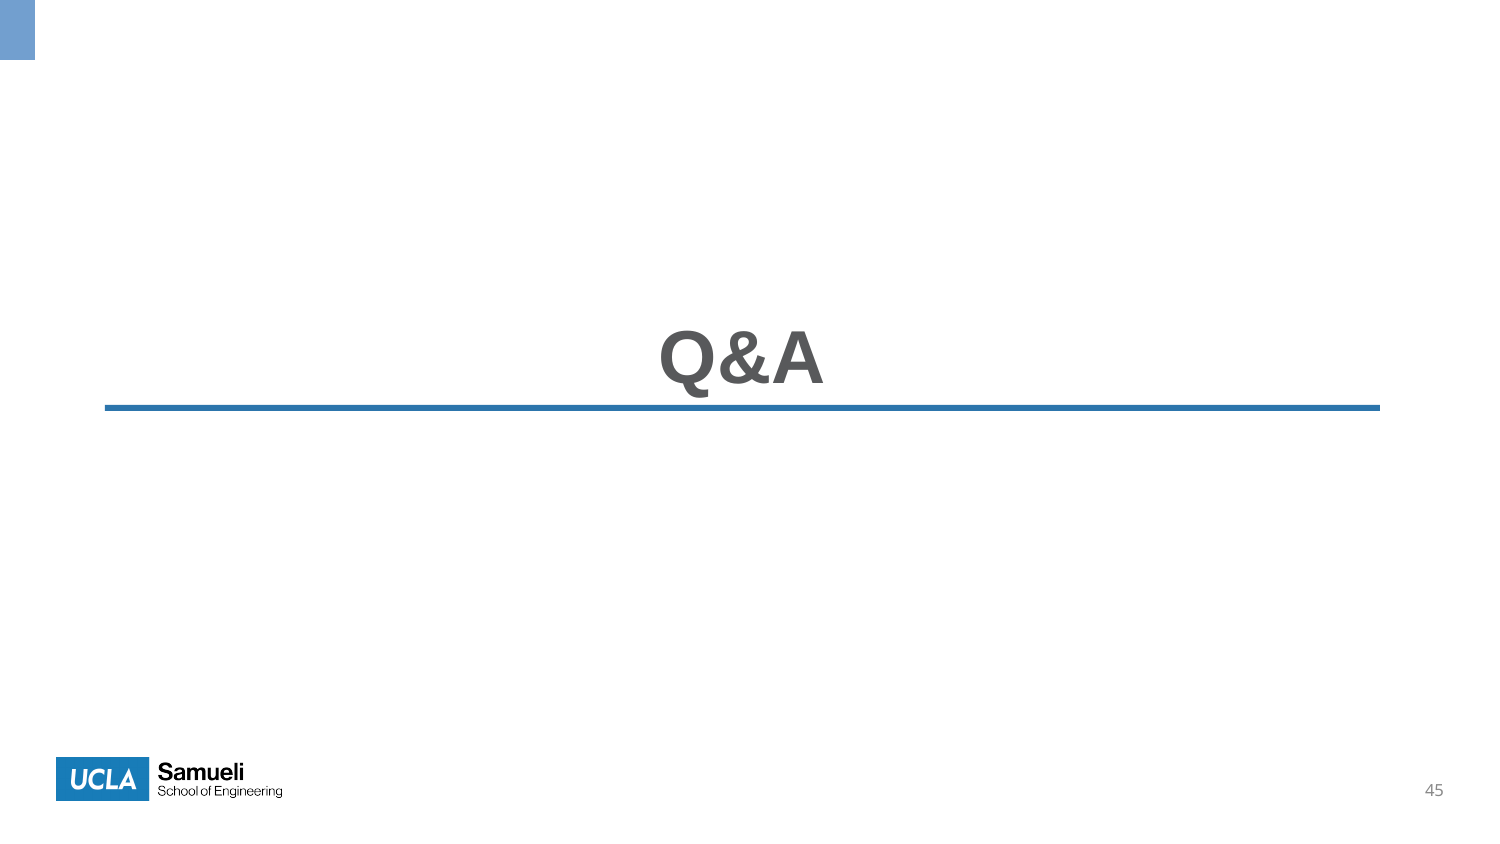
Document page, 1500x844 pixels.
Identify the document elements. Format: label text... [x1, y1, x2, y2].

slide_number 45 [1425, 780, 1500, 840]
picture [56, 757, 282, 801]
